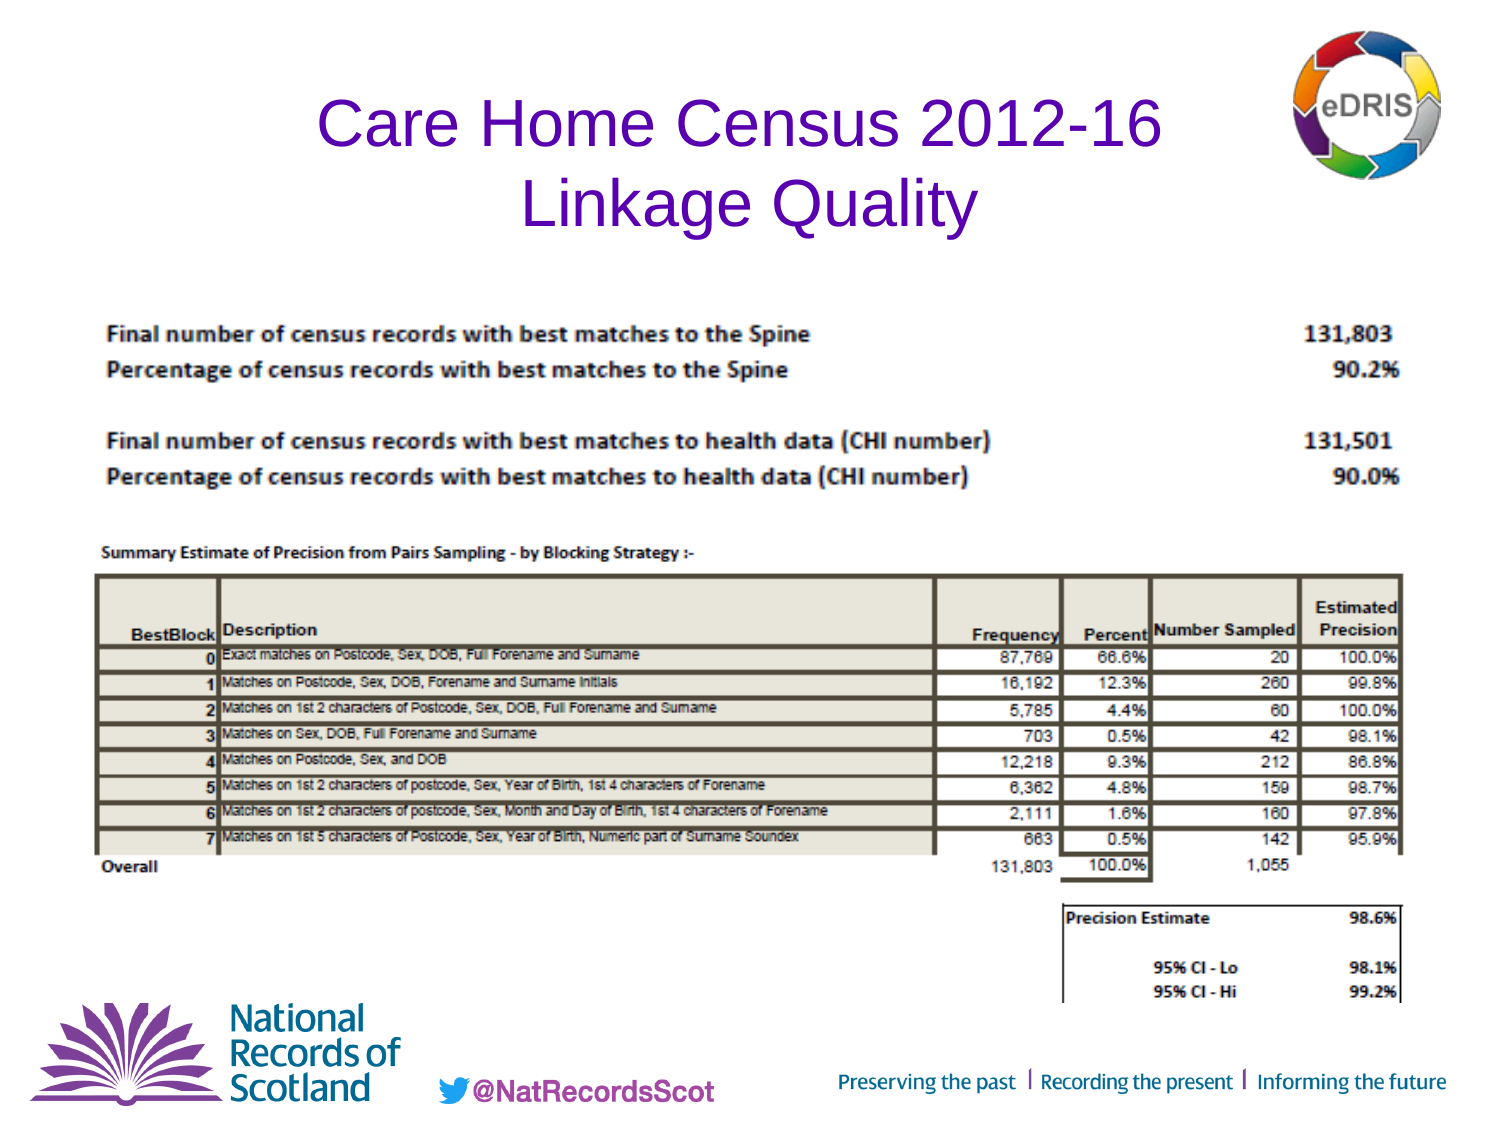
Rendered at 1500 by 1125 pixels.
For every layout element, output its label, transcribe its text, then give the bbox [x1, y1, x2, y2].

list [100, 314, 1414, 516]
picture [437, 1075, 717, 1106]
picture [839, 1068, 1446, 1094]
picture [1293, 30, 1441, 180]
title Care Home Census 2012-16 Linkage Quality [112, 66, 1388, 254]
picture [29, 538, 1412, 1106]
